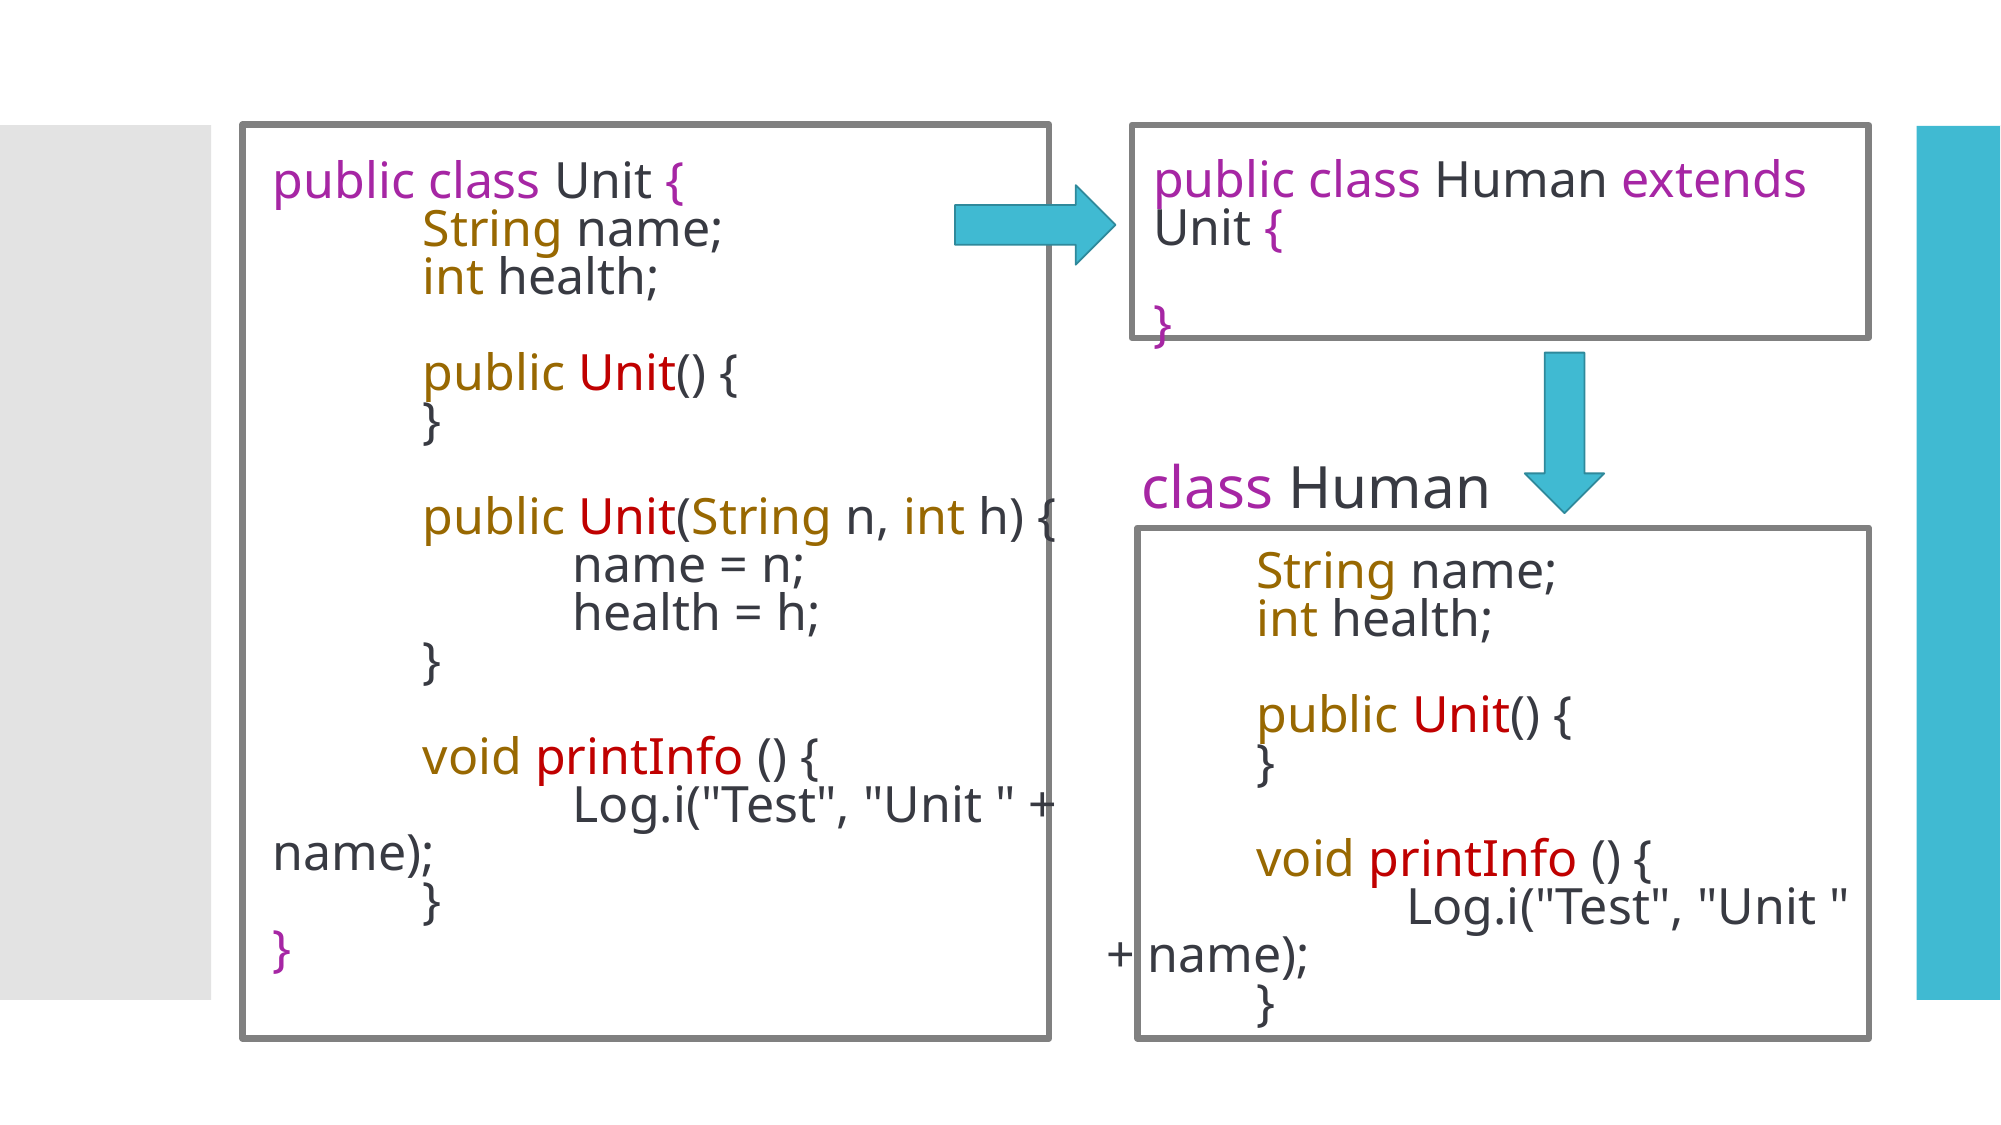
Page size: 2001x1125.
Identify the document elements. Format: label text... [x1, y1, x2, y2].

text_box String name; int health; public Unit() { } void printInfo () { Log.i("Test", "Unit " + name); } [1091, 542, 1893, 1085]
text_box [242, 124, 1050, 1039]
text_box public class Unit { String name; int health; public Unit() { } public Unit(String n, int h) { name = n; health = h; } void printInfo () { Log.i("Test", "Unit " + name); } } [257, 153, 1090, 984]
text_box [1090, 224, 1190, 900]
text_box [954, 184, 1117, 266]
text_box [1523, 351, 1606, 514]
text_box [0, 0, 2000, 1125]
text_box [1131, 124, 1870, 339]
text_box public class Human extends Unit { } [1138, 151, 1893, 359]
text_box [1137, 527, 1870, 1039]
text_box [1916, 125, 2000, 1001]
text_box [0, 124, 212, 1001]
text_box class Human [1127, 443, 1693, 528]
